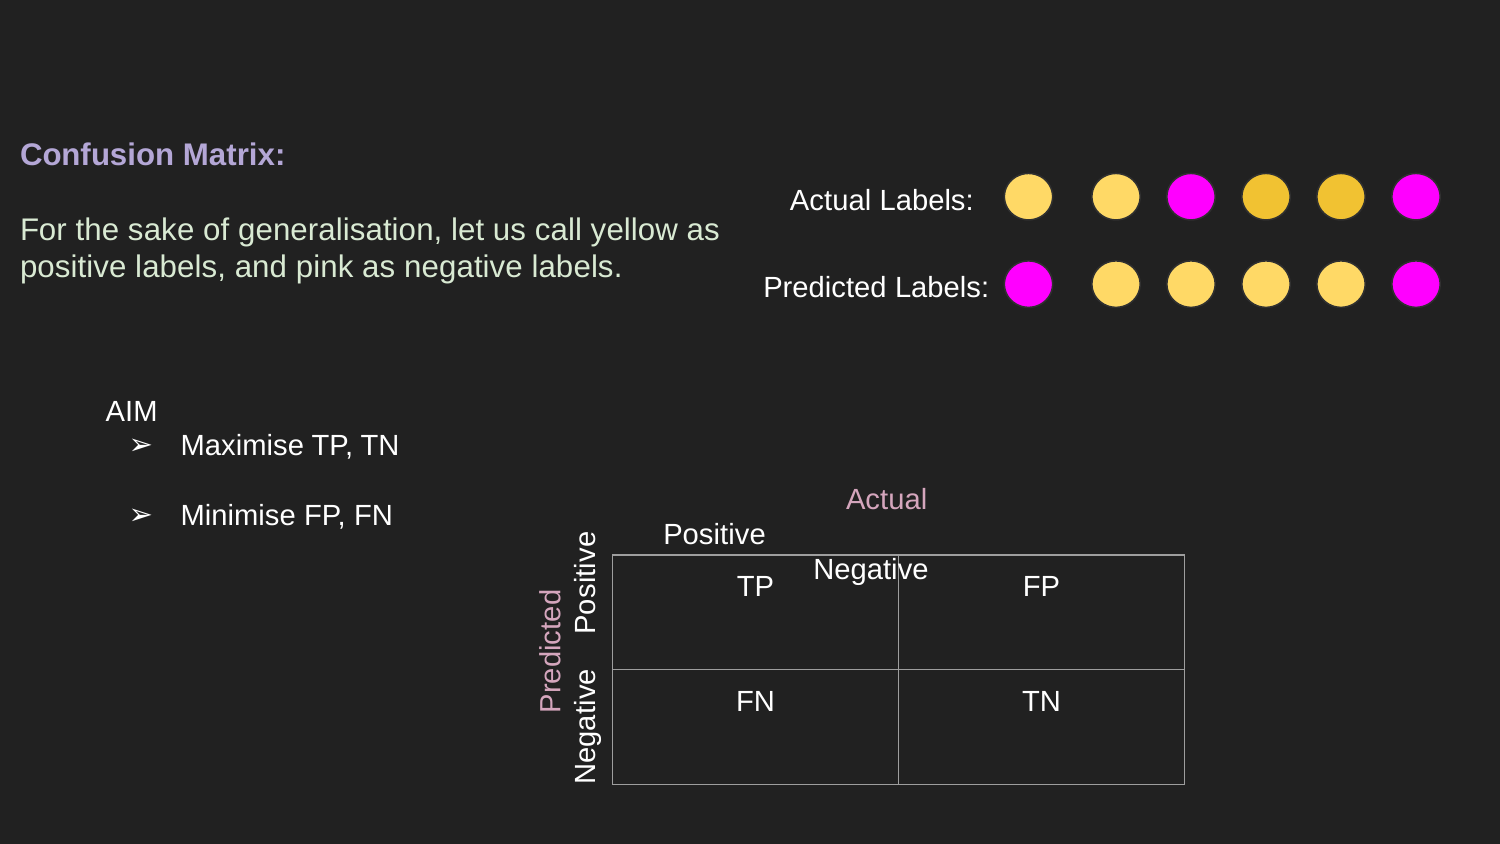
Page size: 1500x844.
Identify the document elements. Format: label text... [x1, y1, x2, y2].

text_box [1166, 173, 1216, 220]
text_box [1009, 260, 1053, 308]
table_cell FN [613, 670, 898, 784]
text_box [1166, 260, 1216, 308]
text_box [1004, 173, 1053, 220]
text_box Actual Positive Negative [648, 465, 1126, 532]
text_box Predicted Labels: [748, 253, 1009, 321]
text_box Confusion Matrix: For the sake of generalisation, let us call yellow as positive labels, and pink as negative labels. [4, 119, 760, 242]
text_box Actual Labels: [774, 166, 1002, 233]
text_box Predicted Negative Positive [516, 503, 583, 800]
table_header TP [613, 556, 898, 669]
text_box [1091, 173, 1141, 220]
text_box [1391, 173, 1441, 220]
text_box [1316, 260, 1366, 308]
text_box [1391, 260, 1441, 308]
text_box [1241, 173, 1291, 220]
text_box [1316, 173, 1366, 220]
text_box [1241, 260, 1291, 308]
text_box [1091, 260, 1141, 308]
table_header FP [899, 556, 1184, 669]
table_cell TN [899, 670, 1184, 784]
text_box AIM Maximise TP, TN Minimise FP, FN [90, 376, 459, 532]
